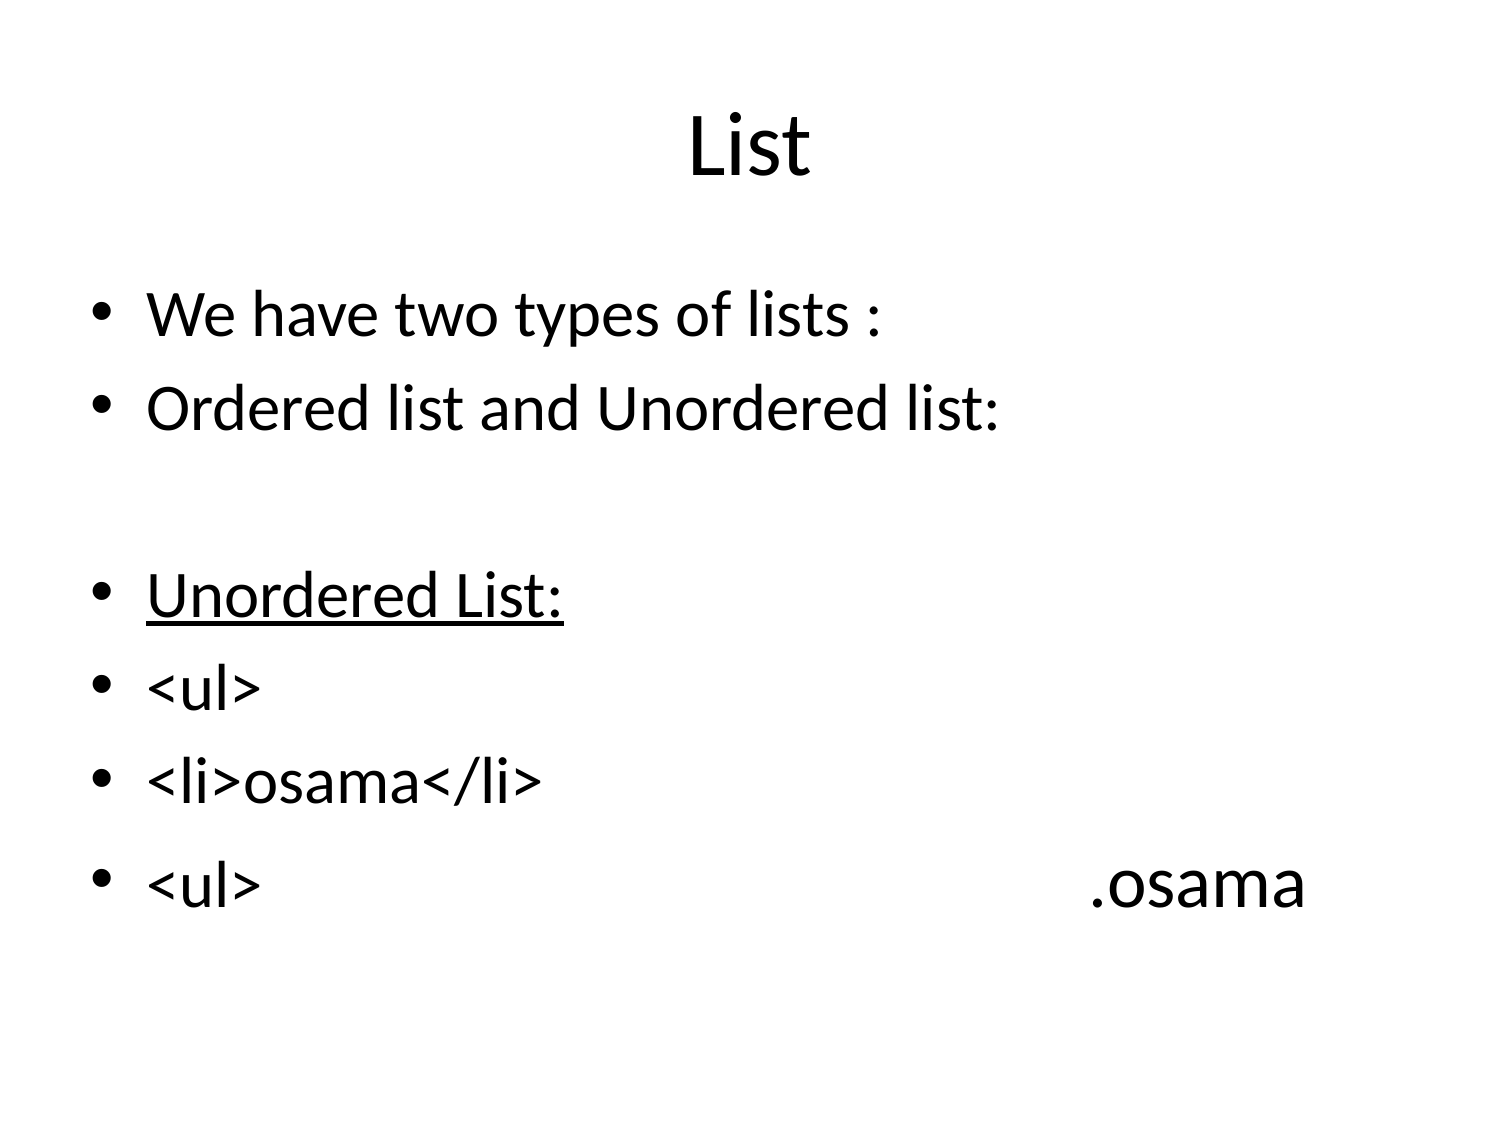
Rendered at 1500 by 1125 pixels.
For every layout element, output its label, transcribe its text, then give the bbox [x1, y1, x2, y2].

list We have two types of lists : Ordered list and Unordered list: Unordered List: <ul> <li>osama</li> <ul> .osama [75, 262, 1425, 1005]
title List [75, 45, 1425, 233]
